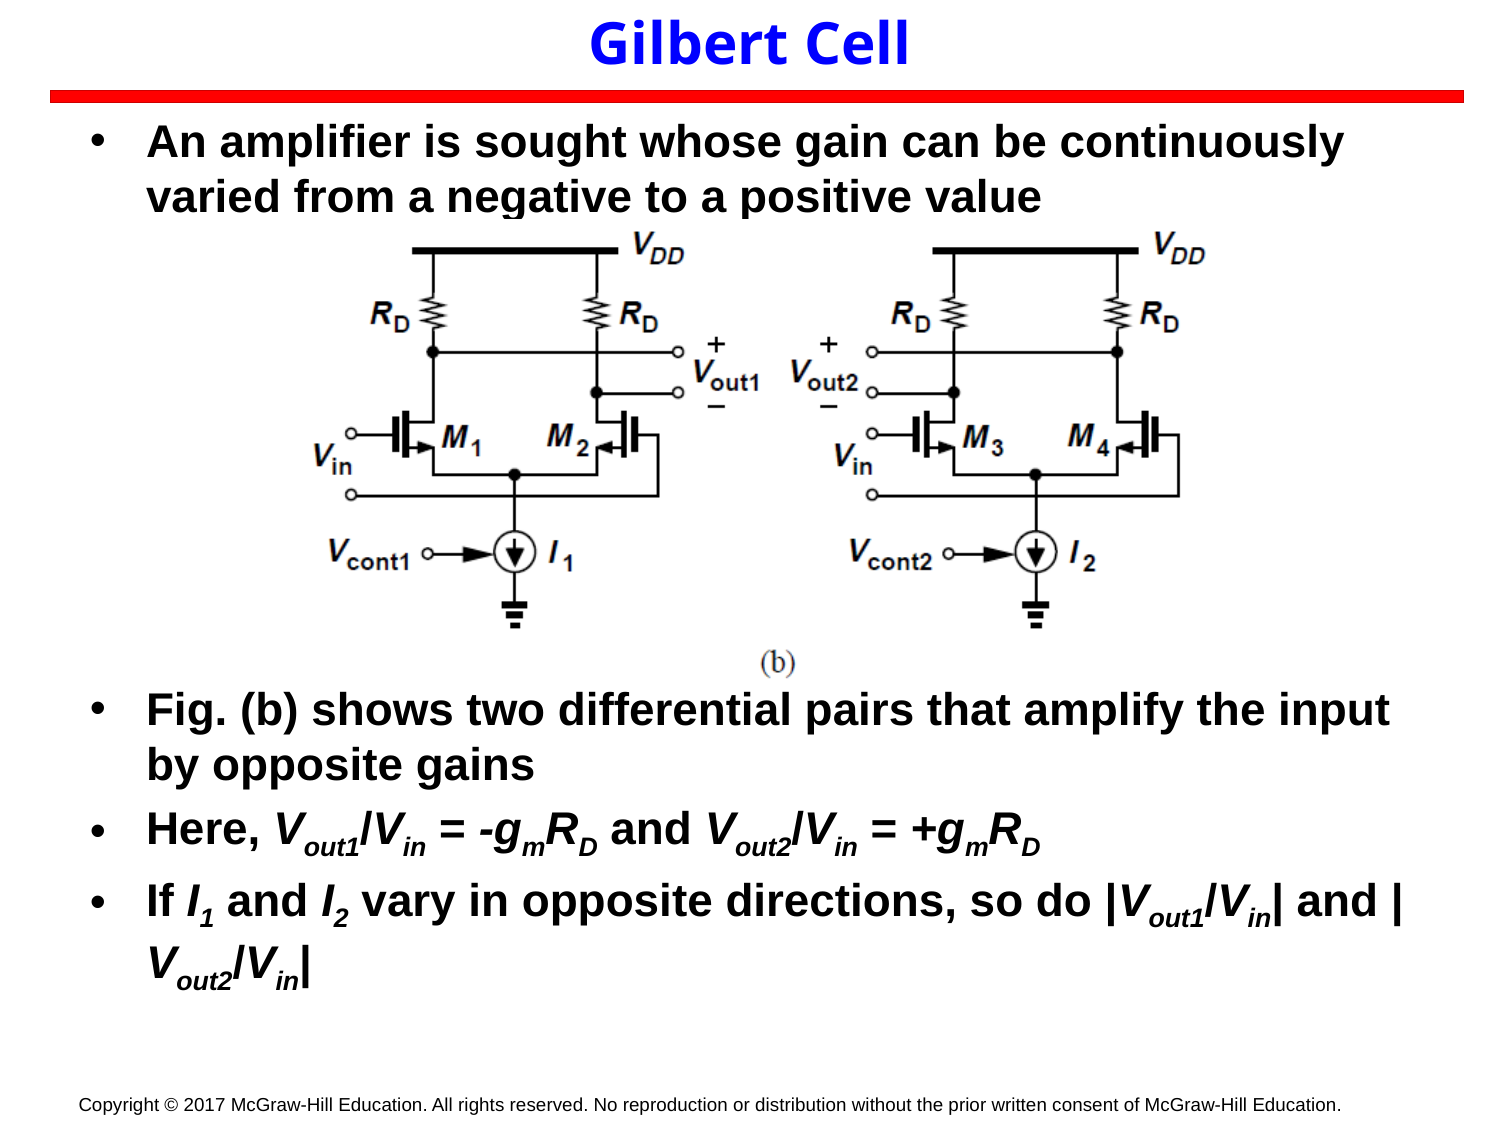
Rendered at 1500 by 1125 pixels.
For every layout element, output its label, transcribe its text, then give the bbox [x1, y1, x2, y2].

title Gilbert Cell [74, 0, 1426, 89]
picture [290, 219, 1210, 684]
text_box An amplifier is sought whose gain can be continuously varied from a negative to a positive value Fig. (b) shows two differential pairs that amplify the input by opposite gains Here, Vout1/Vin = -gmRD and Vout2/Vin = +gmRD If I1 and I2 vary in opposite directions, so do |Vout1/Vin| and |Vout2/Vin| [74, 104, 1425, 477]
